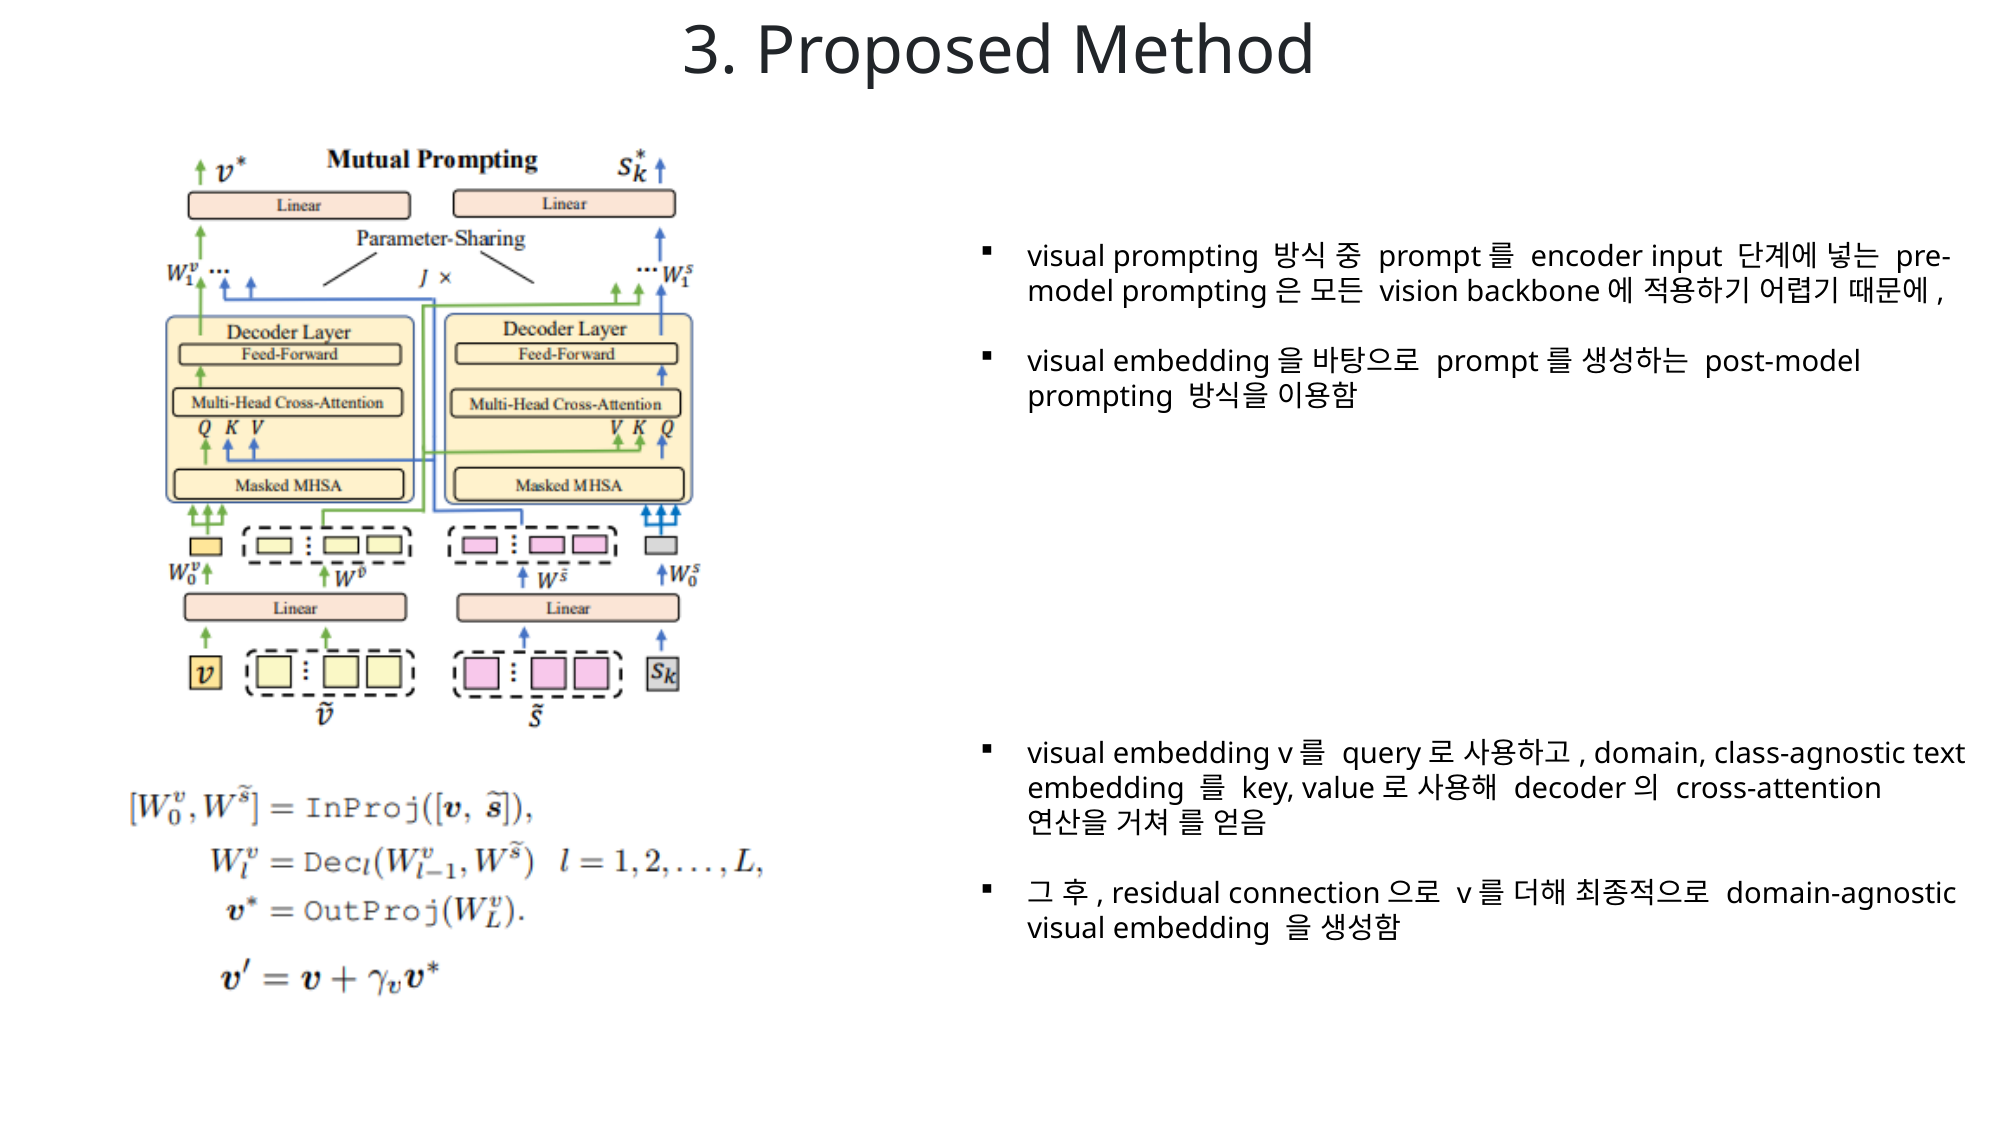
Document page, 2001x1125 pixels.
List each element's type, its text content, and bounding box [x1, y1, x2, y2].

text_box visual prompting 방식 중 prompt를 encoder input 단계에 넣는 pre-model prompting은 모든 vision backbone에 적용하기 어렵기 때문에, visual embedding을 바탕으로 prompt를 생성하는 post-model prompting 방식을 이용함 [965, 230, 1984, 420]
picture [116, 778, 787, 954]
picture [164, 130, 718, 744]
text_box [214, 953, 442, 1009]
text_box 3. Proposed Method [197, 0, 1803, 95]
